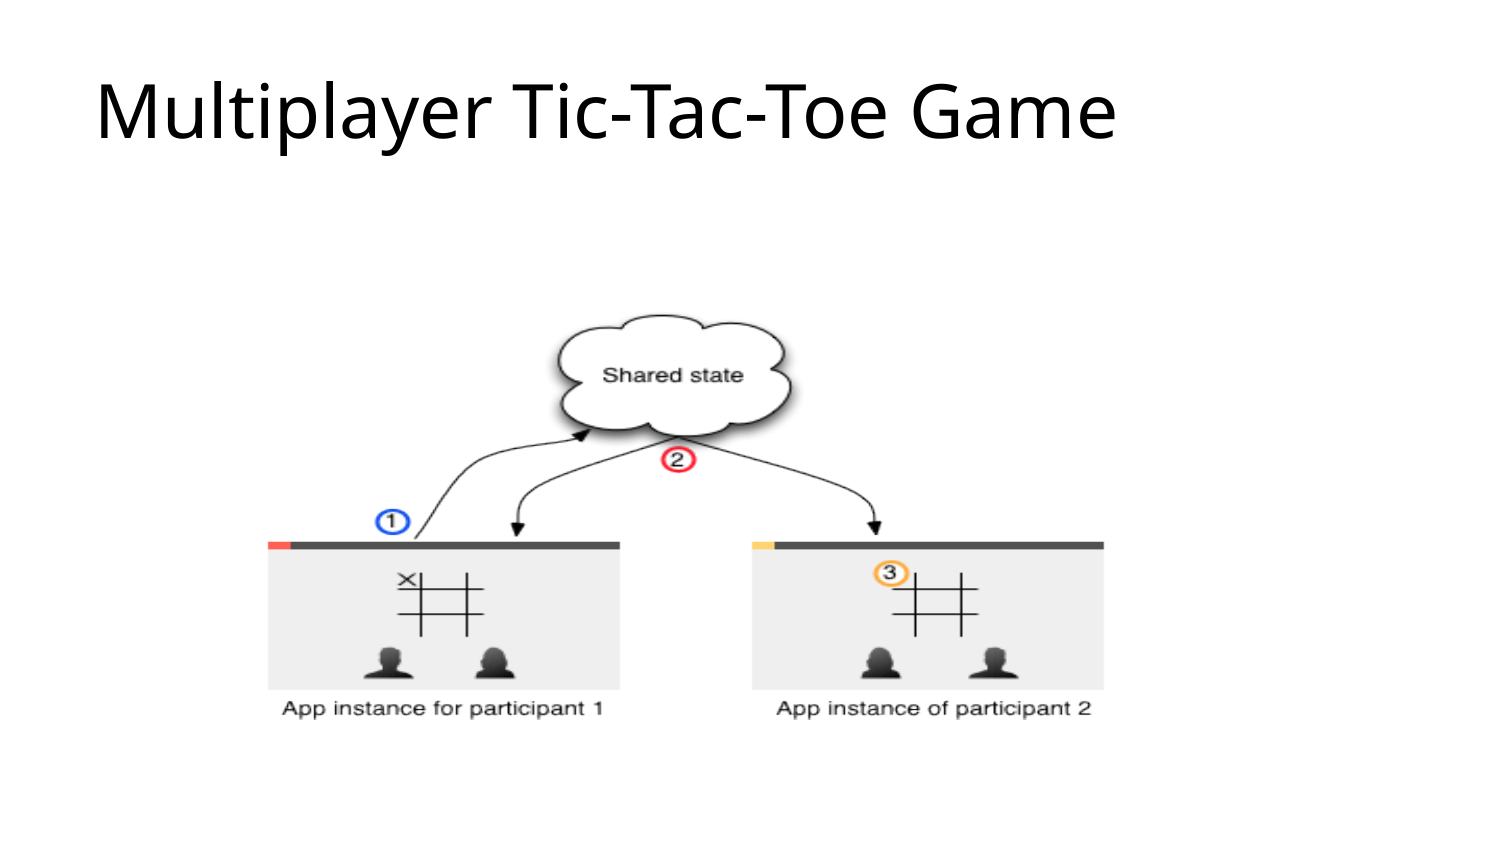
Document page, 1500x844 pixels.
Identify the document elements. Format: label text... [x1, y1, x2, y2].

title Multiplayer Tic-Tac-Toe Game [79, 55, 1237, 228]
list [261, 300, 1111, 721]
